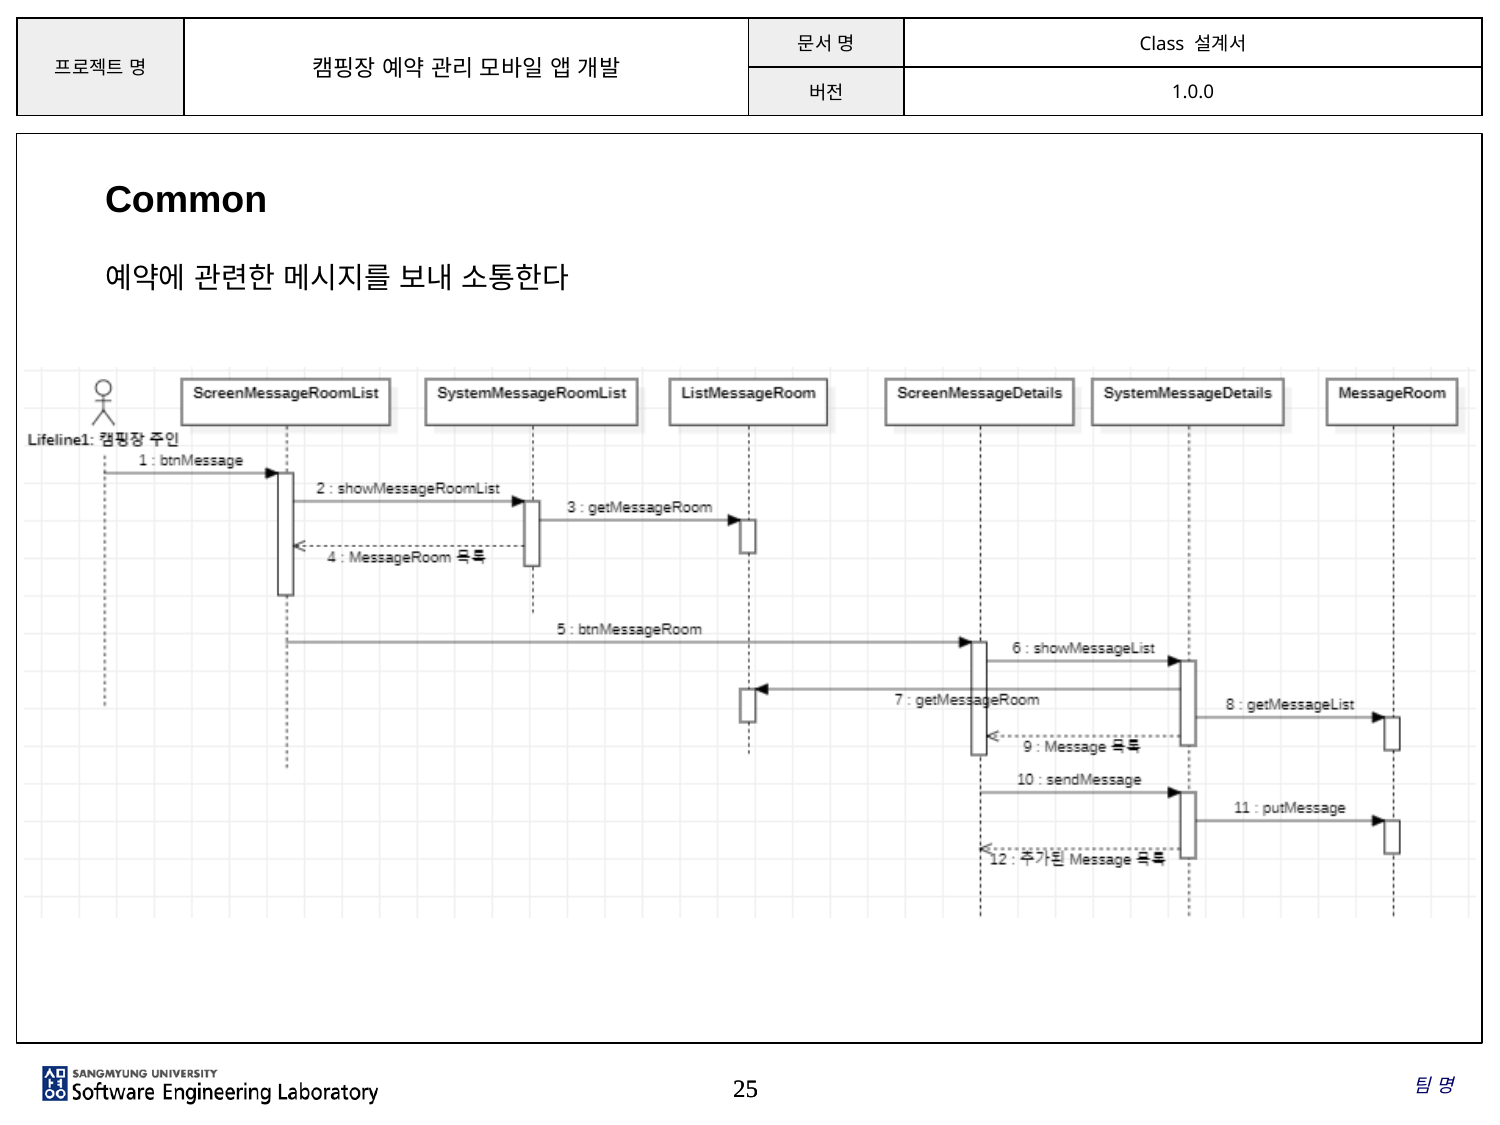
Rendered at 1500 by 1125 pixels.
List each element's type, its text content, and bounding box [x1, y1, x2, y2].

picture [24, 367, 1476, 919]
picture [42, 1066, 382, 1106]
text_box Common [90, 167, 539, 228]
footer 팀 명 [994, 1060, 1454, 1110]
text_box 예약에 관련한 메시지를 보내 소통한다 [90, 251, 1013, 302]
